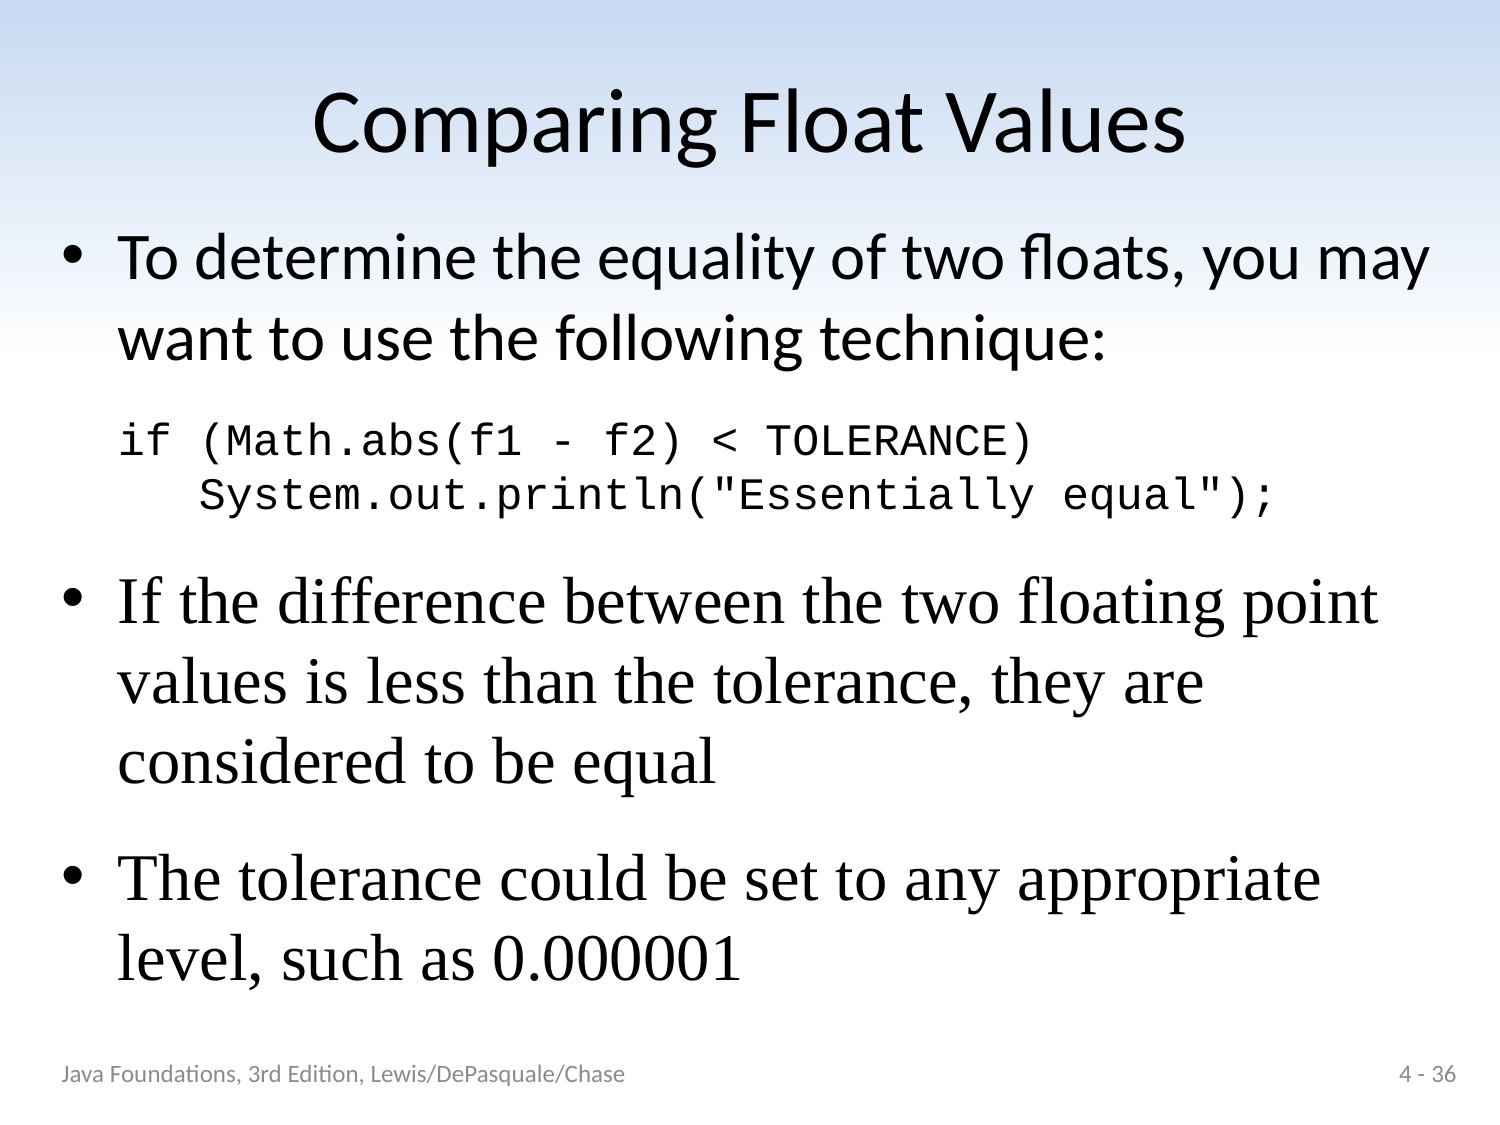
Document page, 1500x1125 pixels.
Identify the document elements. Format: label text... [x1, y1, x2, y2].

list To determine the equality of two floats, you may want to use the following technique: if (Math.abs(f1 - f2) < TOLERANCE) System.out.println("Essentially equal"); If the difference between the two floating point values is less than the tolerance, they are considered to be equal The tolerance could be set to any appropriate level, such as 0.000001 [46, 205, 1473, 1043]
title Comparing Float Values [28, 45, 1473, 186]
footer Java Foundations, 3rd Edition, Lewis/DePasquale/Chase [46, 1042, 1121, 1103]
slide_number 4 - 36 [1121, 1042, 1472, 1103]
